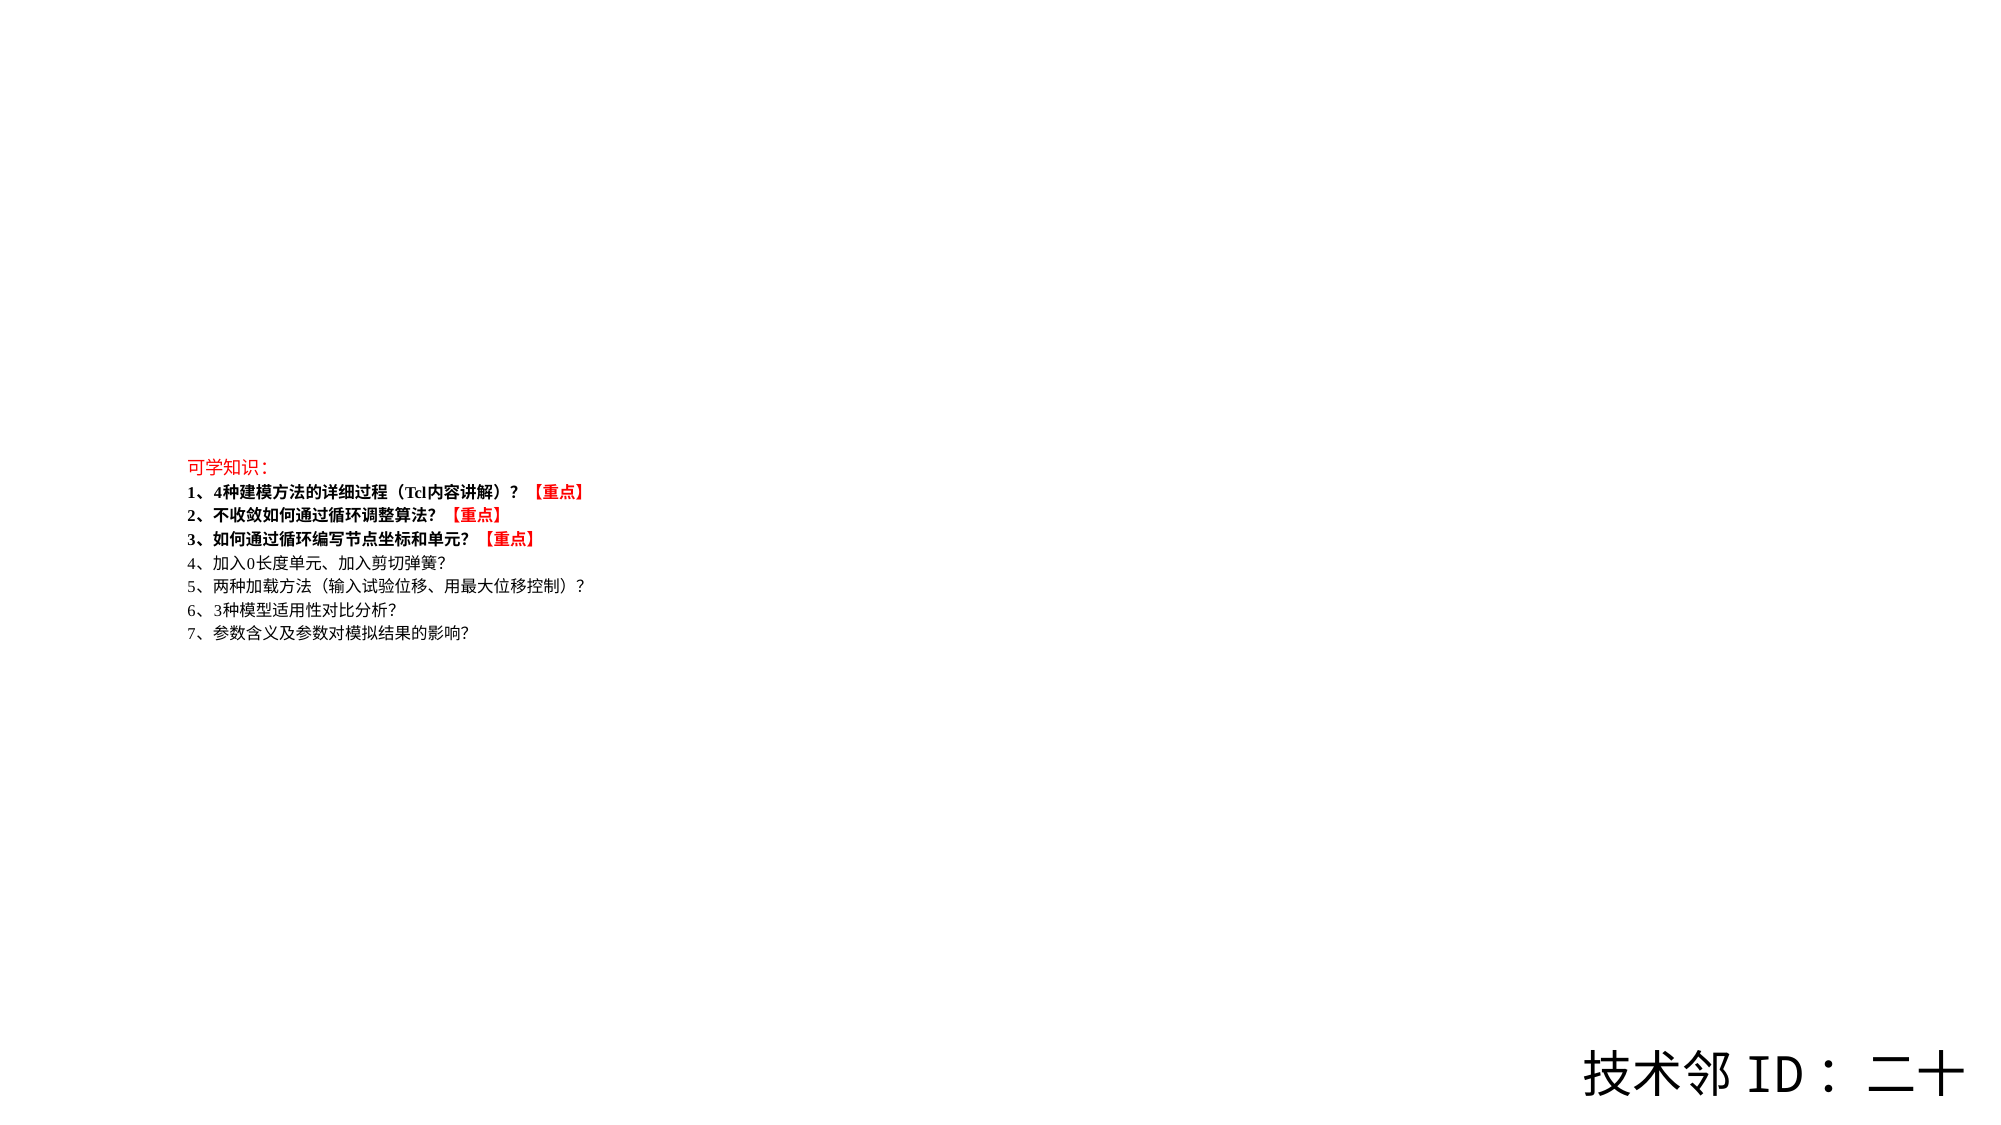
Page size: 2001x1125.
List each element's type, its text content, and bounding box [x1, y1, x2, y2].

title 可学知识： 1、4种建模方法的详细过程（Tcl内容讲解）？【重点】 2、不收敛如何通过循环调整算法？【重点】 3、如何通过循环编写节点坐标和单元？【重点】 4、加入0长度单元、加入剪切弹簧？ 5、两种加载方法（输入试验位移、用最大位移控制）？ 6、3种模型适用性对比分析？ 7、参数含义及参数对模拟结果的影响？ [172, 123, 1872, 1002]
